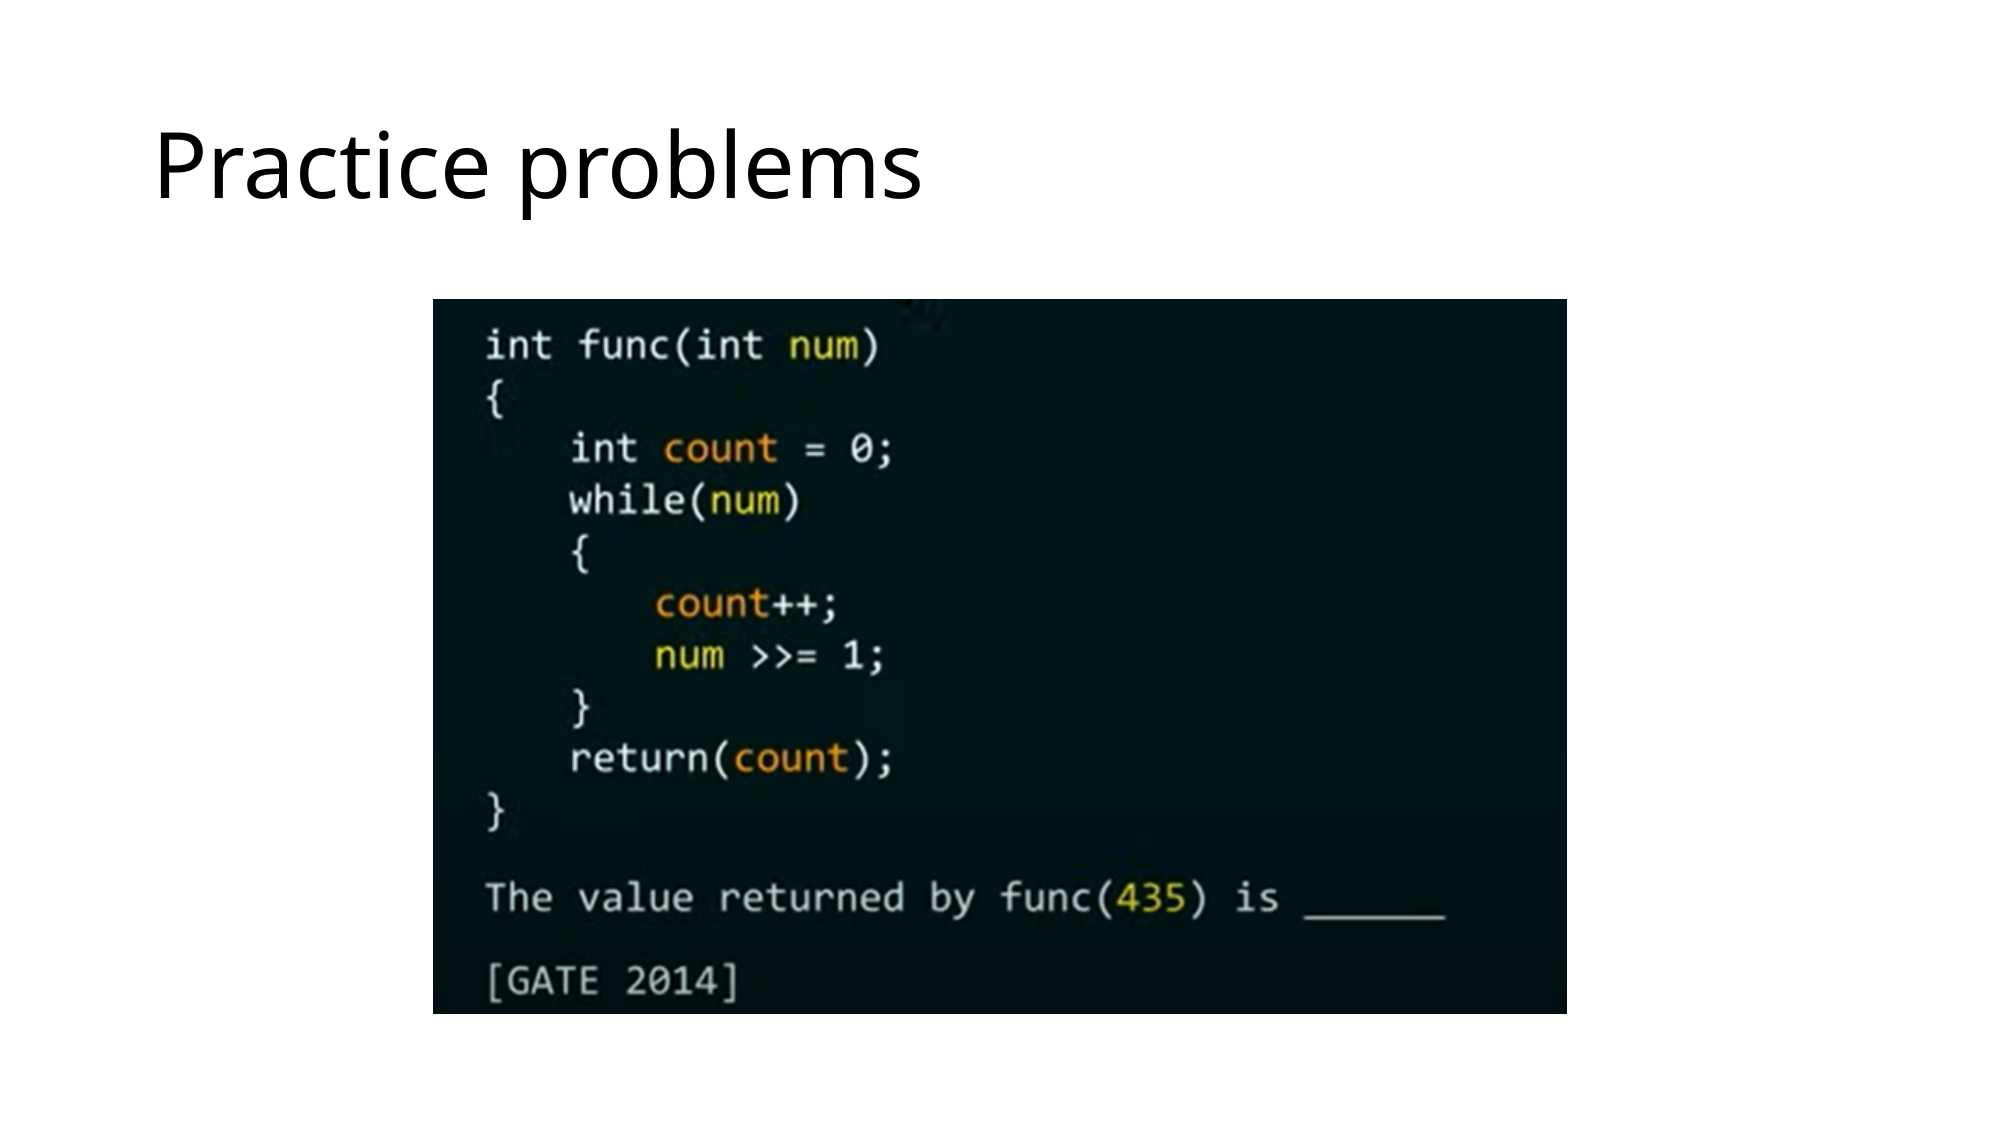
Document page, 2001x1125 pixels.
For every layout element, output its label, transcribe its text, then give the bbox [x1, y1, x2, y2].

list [433, 299, 1567, 1014]
title Practice problems [137, 59, 1863, 278]
